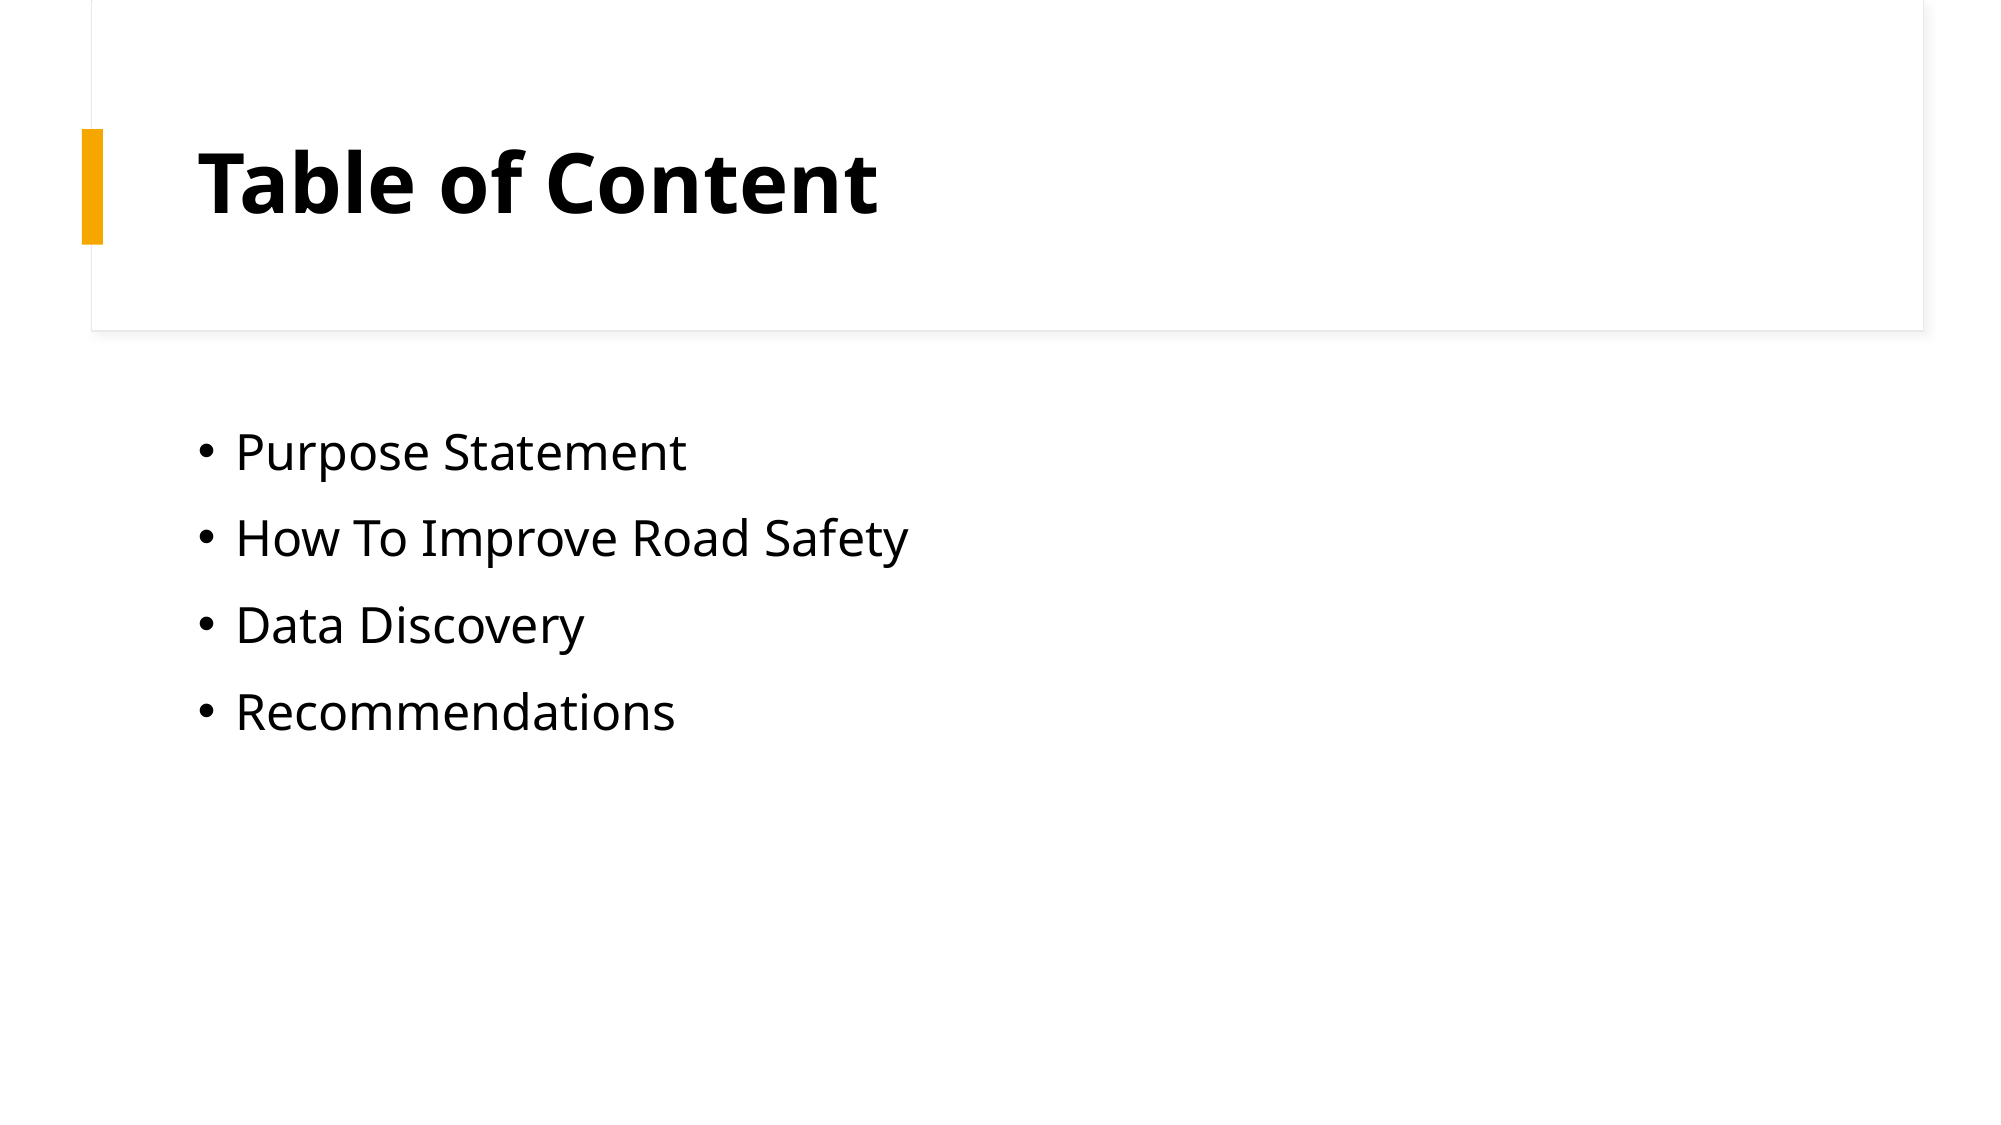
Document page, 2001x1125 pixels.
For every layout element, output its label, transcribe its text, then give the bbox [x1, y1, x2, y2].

title Table of Content [183, 90, 1851, 284]
list Purpose Statement How To Improve Road Safety Data Discovery Recommendations [183, 406, 1851, 1013]
